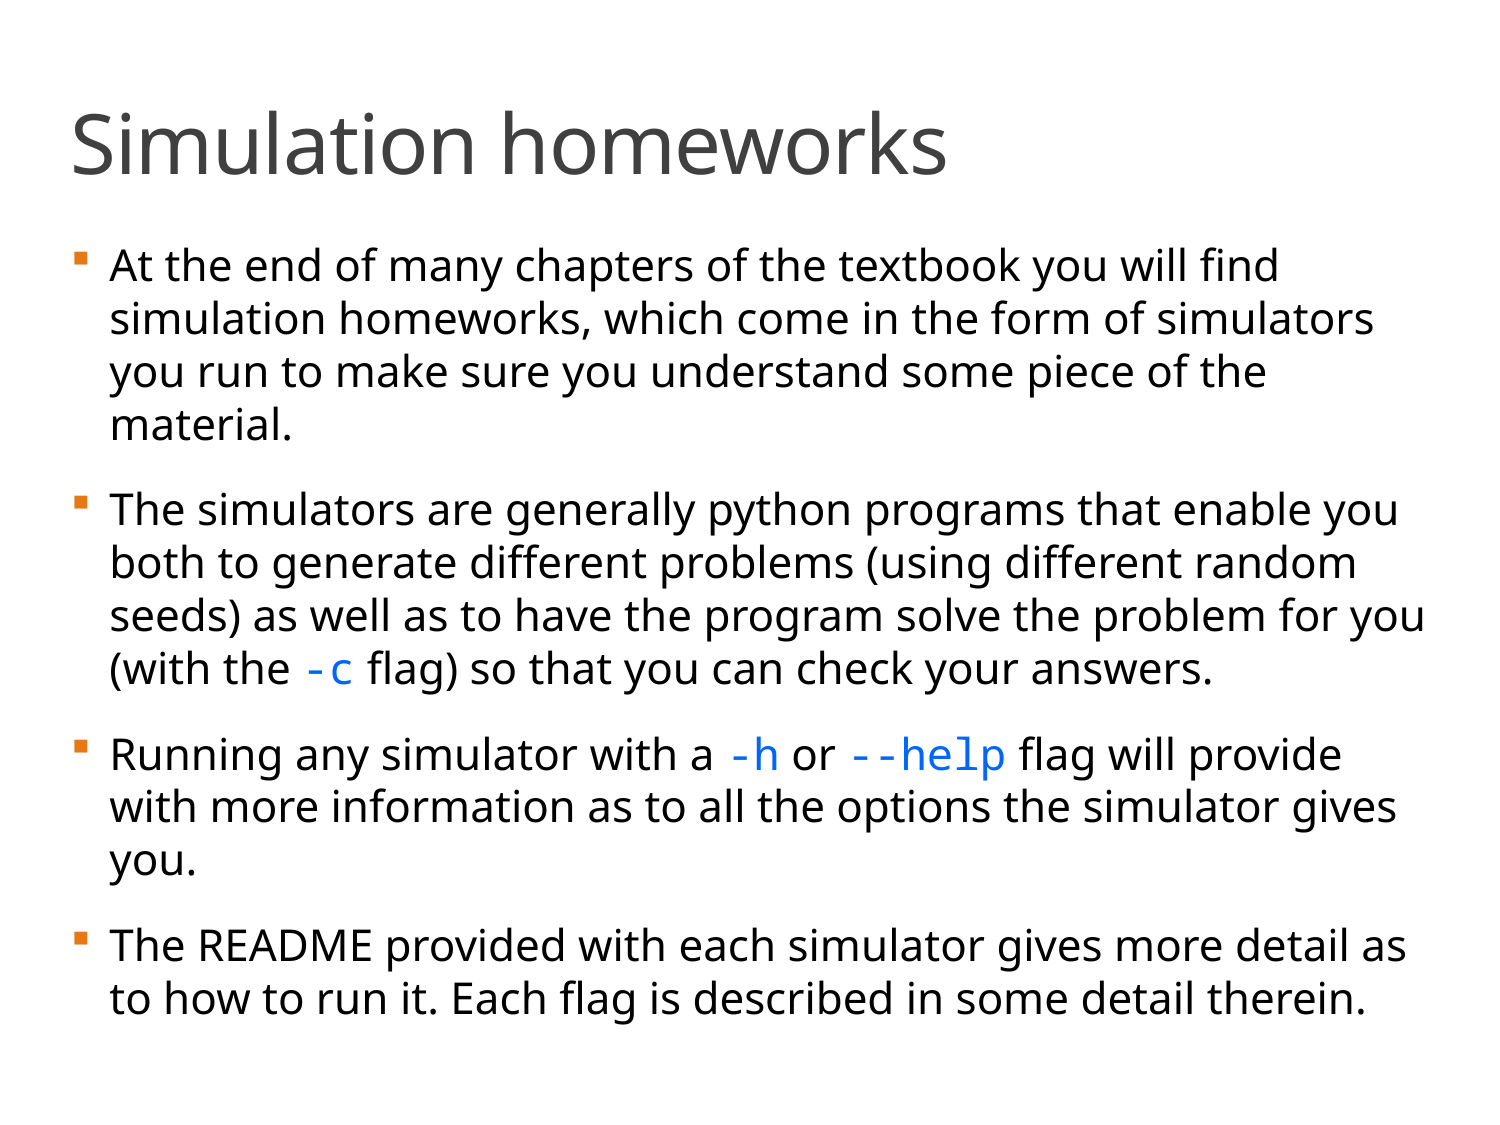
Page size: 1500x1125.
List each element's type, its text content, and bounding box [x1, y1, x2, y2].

title Simulation homeworks [70, 104, 1430, 237]
list At the end of many chapters of the textbook you will find simulation homeworks, which come in the form of simulators you run to make sure you understand some piece of the material. The simulators are generally python programs that enable you both to generate different problems (using different random seeds) as well as to have the program solve the problem for you (with the -c flag) so that you can check your answers. Running any simulator with a -h or --help flag will provide with more information as to all the options the simulator gives you. The README provided with each simulator gives more detail as to how to run it. Each flag is described in some detail therein. [70, 237, 1430, 1065]
